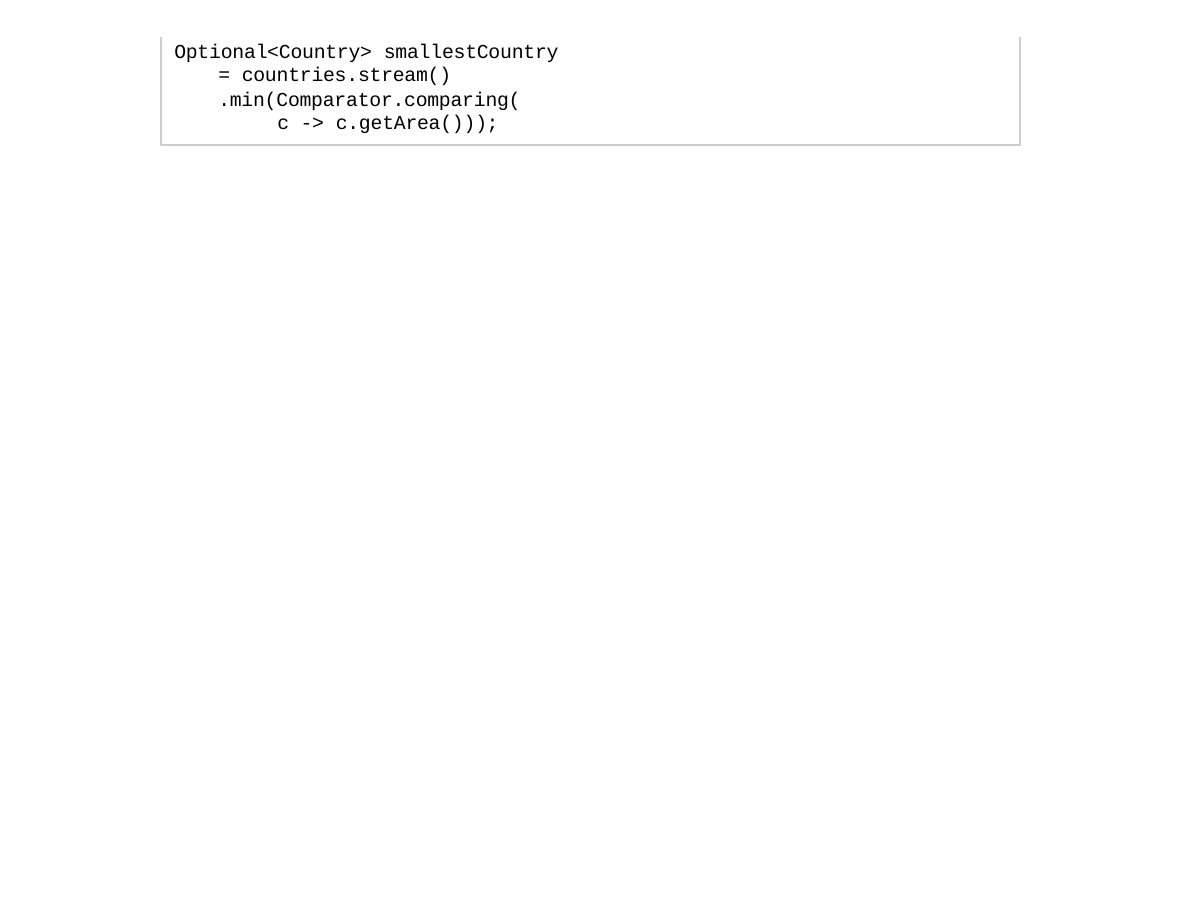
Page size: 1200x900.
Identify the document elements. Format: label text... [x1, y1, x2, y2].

text_box Optional<Country> smallestCountry = countries.stream() .min(Comparator.comparing( c -> c.getArea())); [168, 38, 565, 134]
text_box [161, 37, 1020, 145]
